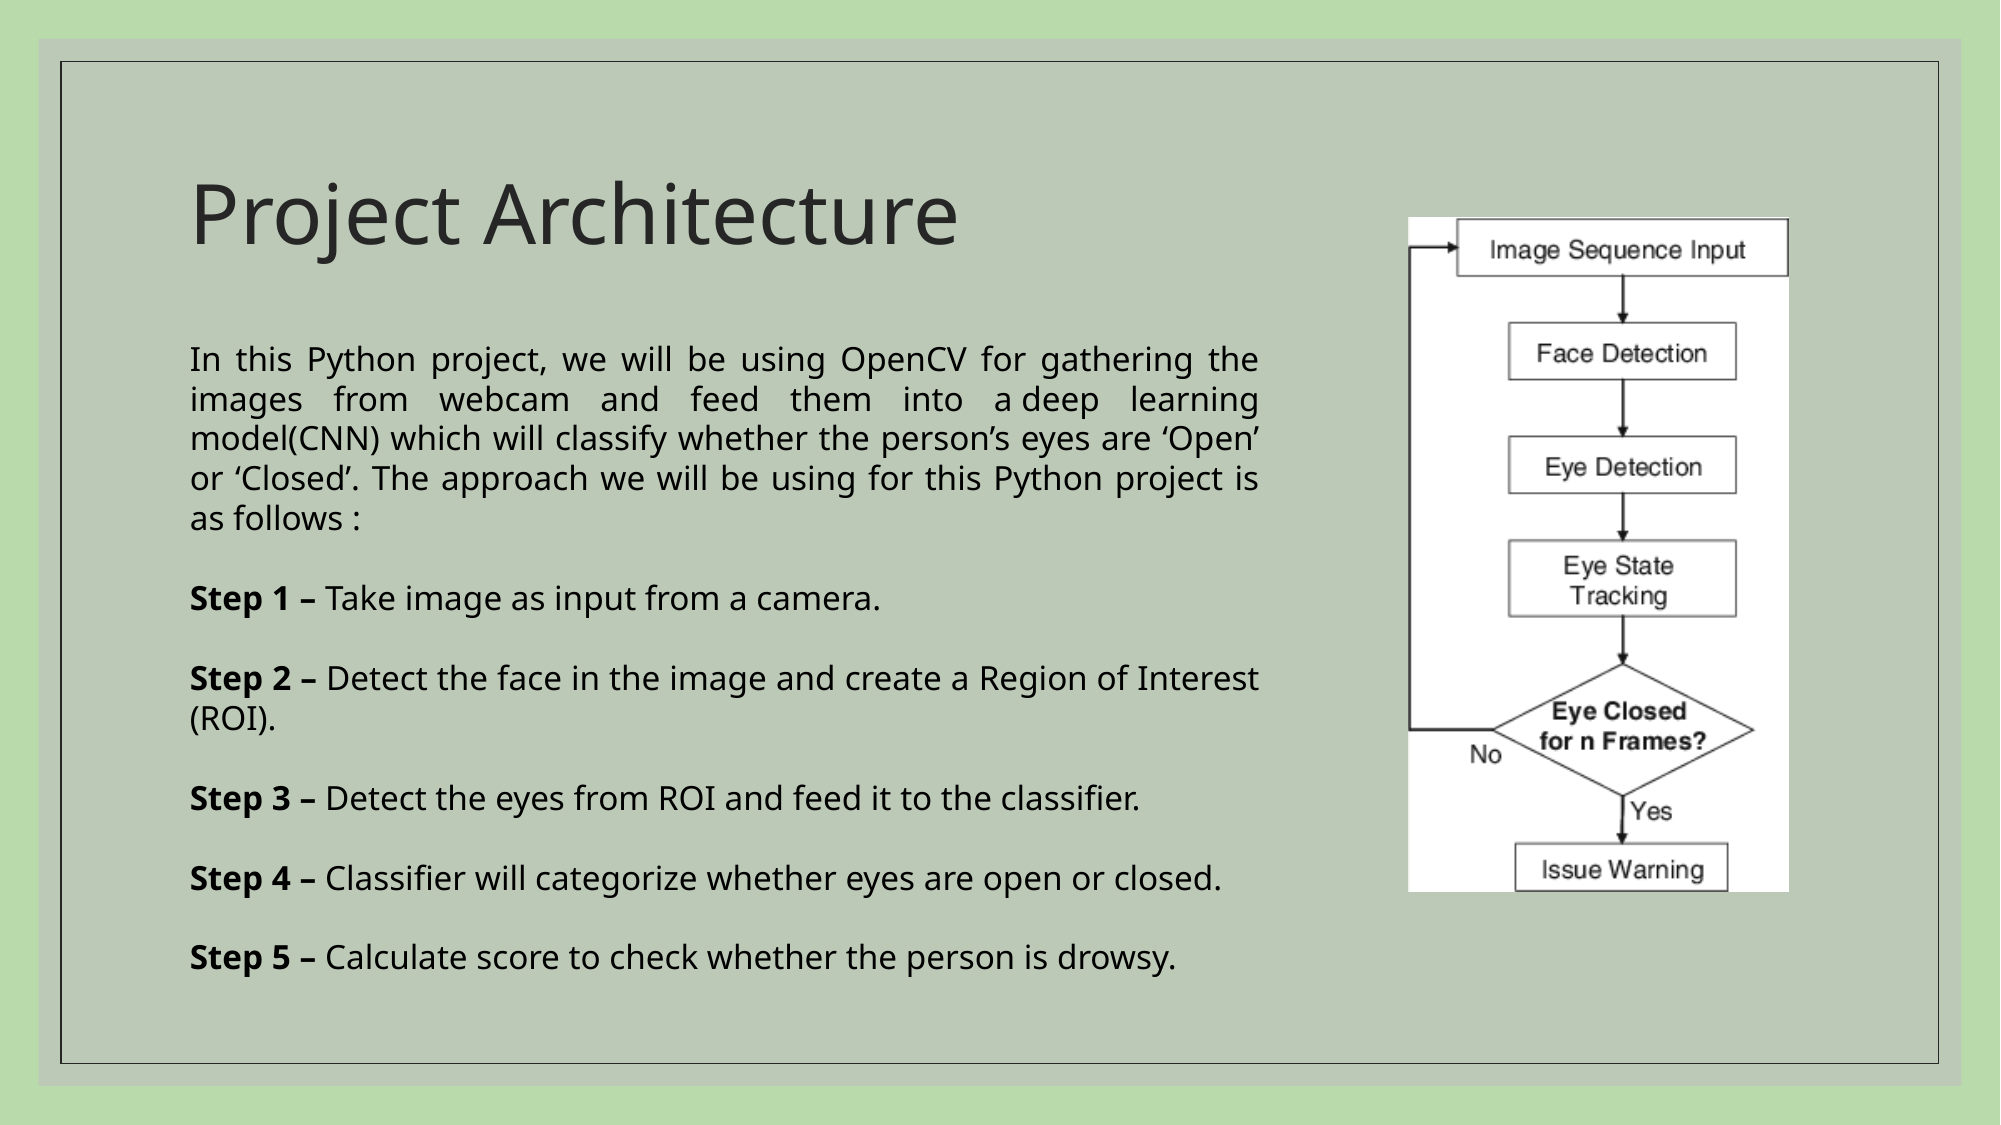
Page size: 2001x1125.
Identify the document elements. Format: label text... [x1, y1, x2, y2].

title Project Architecture [174, 105, 1825, 331]
text_box In this Python project, we will be using OpenCV for gathering the images from webcam and feed them into a deep learning model(CNN) which will classify whether the person’s eyes are ‘Open’ or ‘Closed’. The approach we will be using for this Python project is as follows : Step 1 – Take image as input from a camera. Step 2 – Detect the face in the image and create a Region of Interest (ROI). Step 3 – Detect the eyes from ROI and feed it to the classifier. Step 4 – Classifier will categorize whether eyes are open or closed. Step 5 – Calculate score to check whether the person is drowsy. [174, 330, 1276, 1024]
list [1408, 217, 1789, 892]
